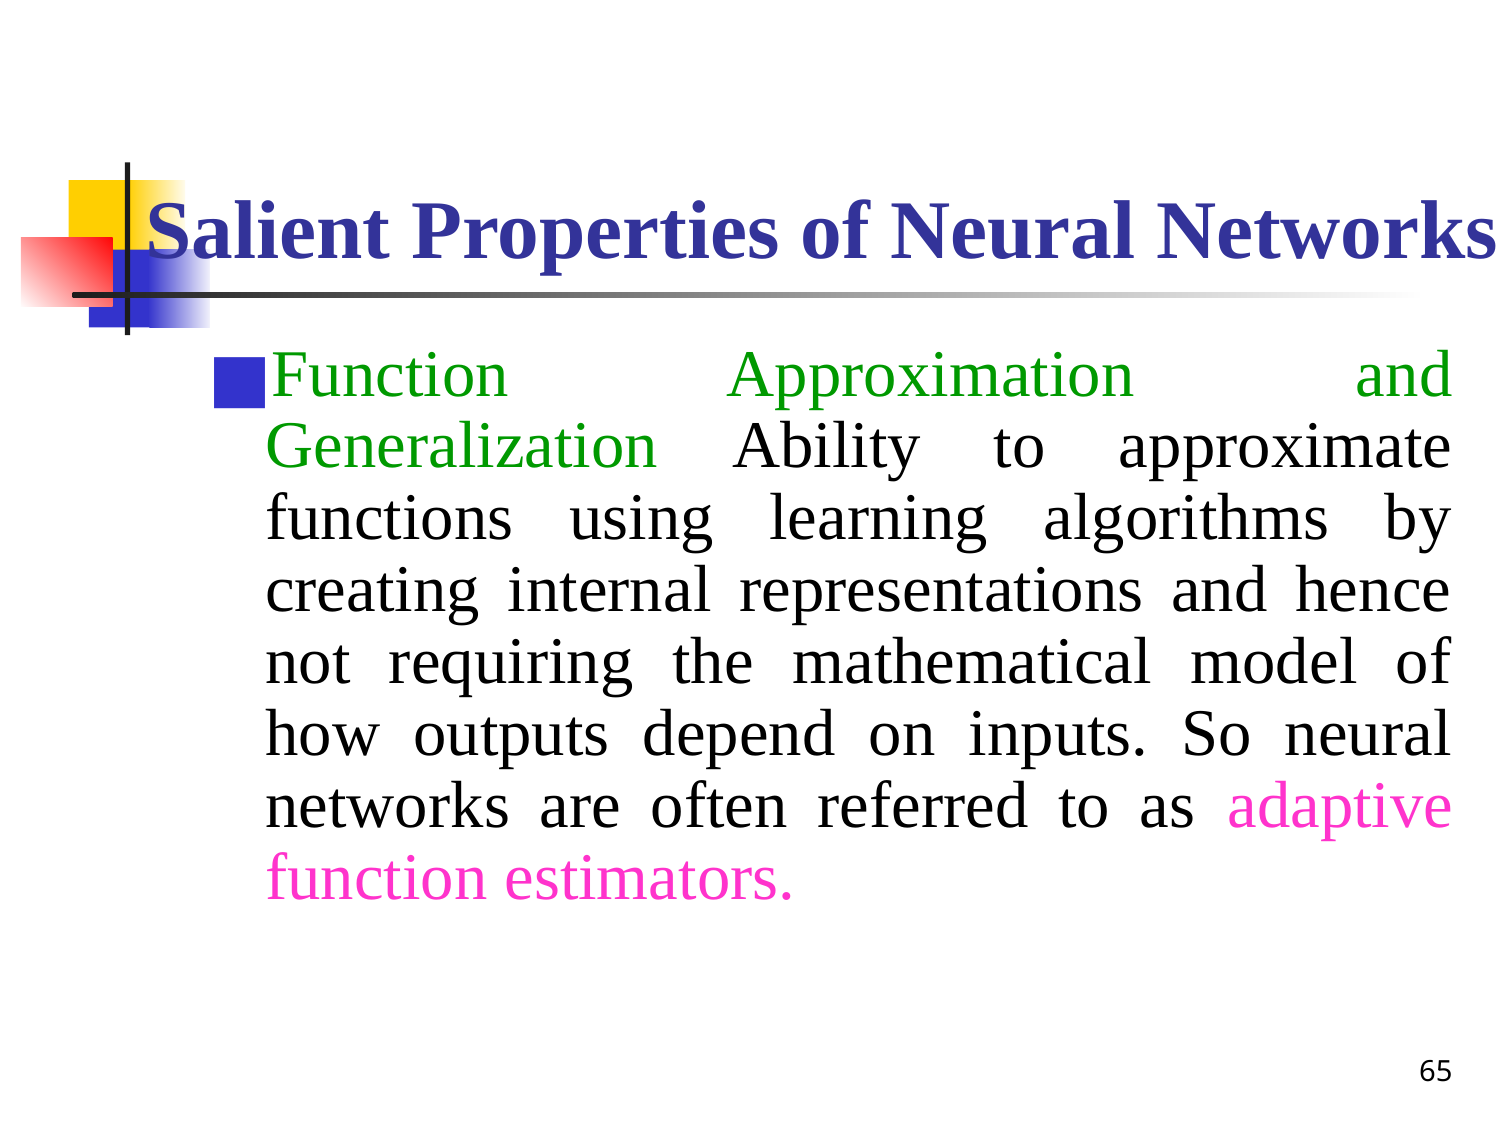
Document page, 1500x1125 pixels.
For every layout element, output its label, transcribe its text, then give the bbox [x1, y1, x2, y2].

text_box ‹#› [1155, 1024, 1468, 1100]
list Function Approximation and Generalization Ability to approximate functions using learning algorithms by creating internal representations and hence not requiring the mathematical model of how outputs depend on inputs. So neural networks are often referred to as adaptive function estimators. [193, 331, 1469, 1006]
title Salient Properties of Neural Networks [130, 42, 1500, 283]
